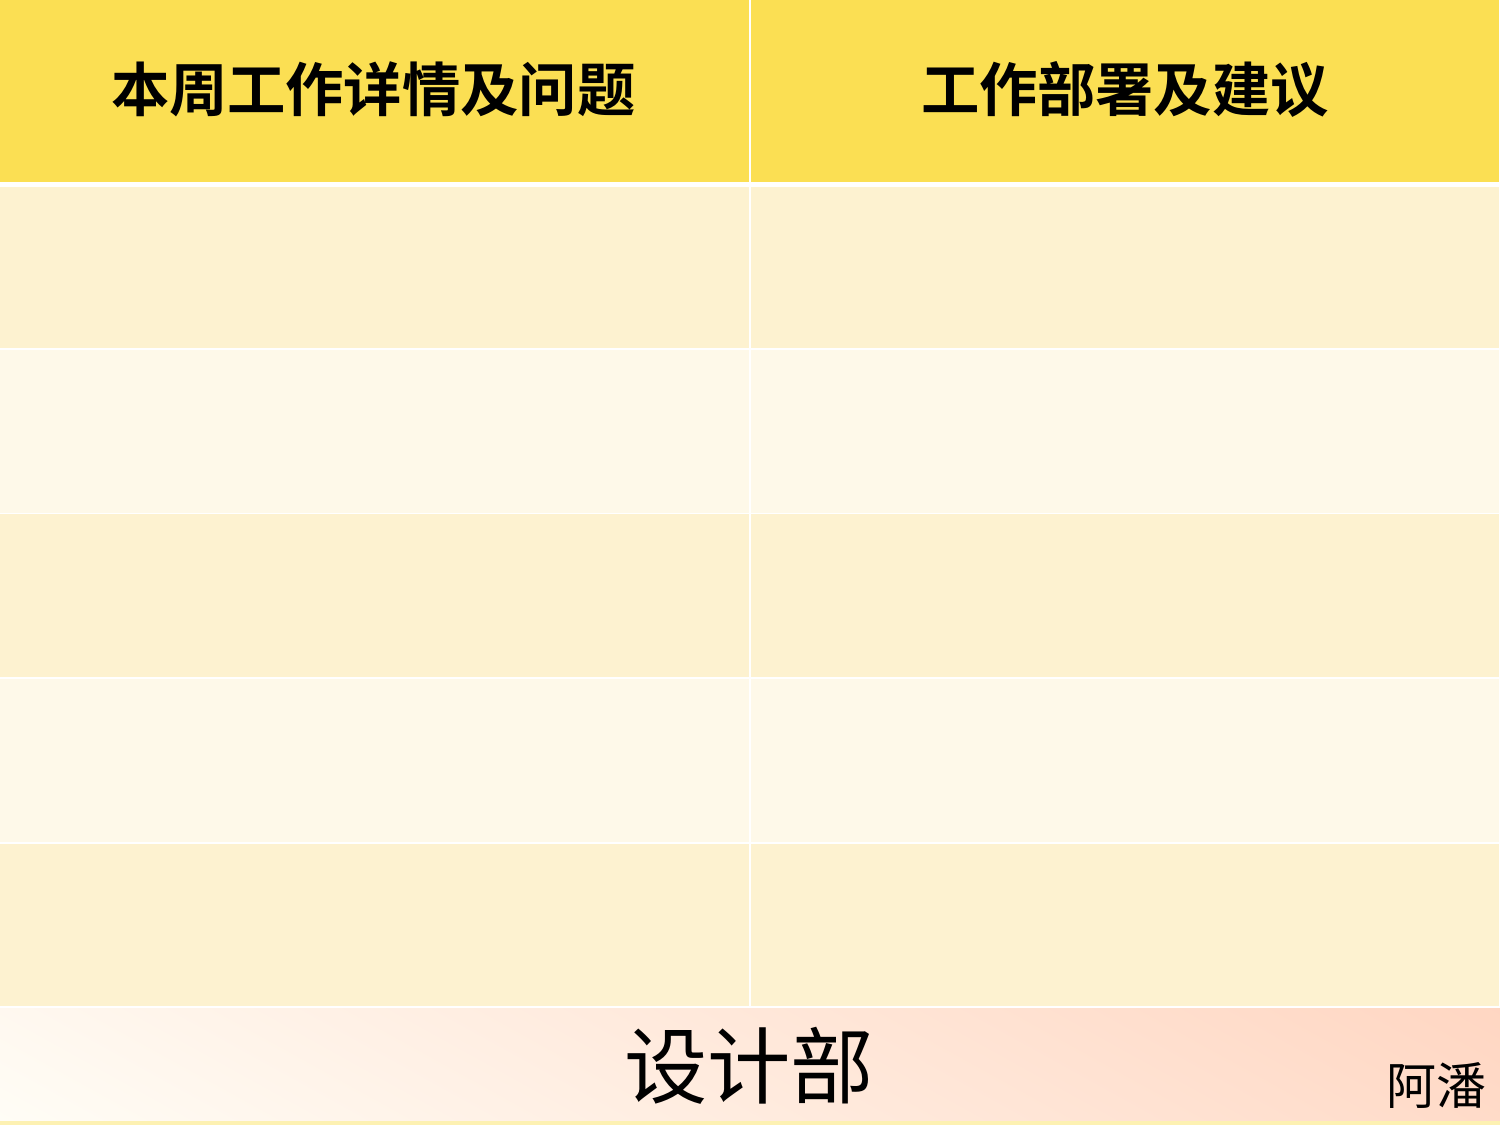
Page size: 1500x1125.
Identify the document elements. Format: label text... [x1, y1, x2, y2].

text_box 阿潘 [1371, 1047, 1500, 1123]
table_cell [0, 187, 749, 348]
table_cell [0, 844, 749, 1006]
table_cell [0, 350, 749, 513]
table_cell [751, 350, 1499, 513]
table_cell [751, 514, 1499, 677]
table_header 工作部署及建议 [751, 0, 1499, 182]
text_box 设计部 [0, 1008, 1500, 1122]
table_cell [751, 844, 1499, 1006]
table_cell [0, 514, 749, 677]
table_header 本周工作详情及问题 [0, 0, 749, 182]
table_cell [751, 679, 1499, 842]
table_cell [0, 679, 749, 842]
table_cell [751, 187, 1499, 348]
